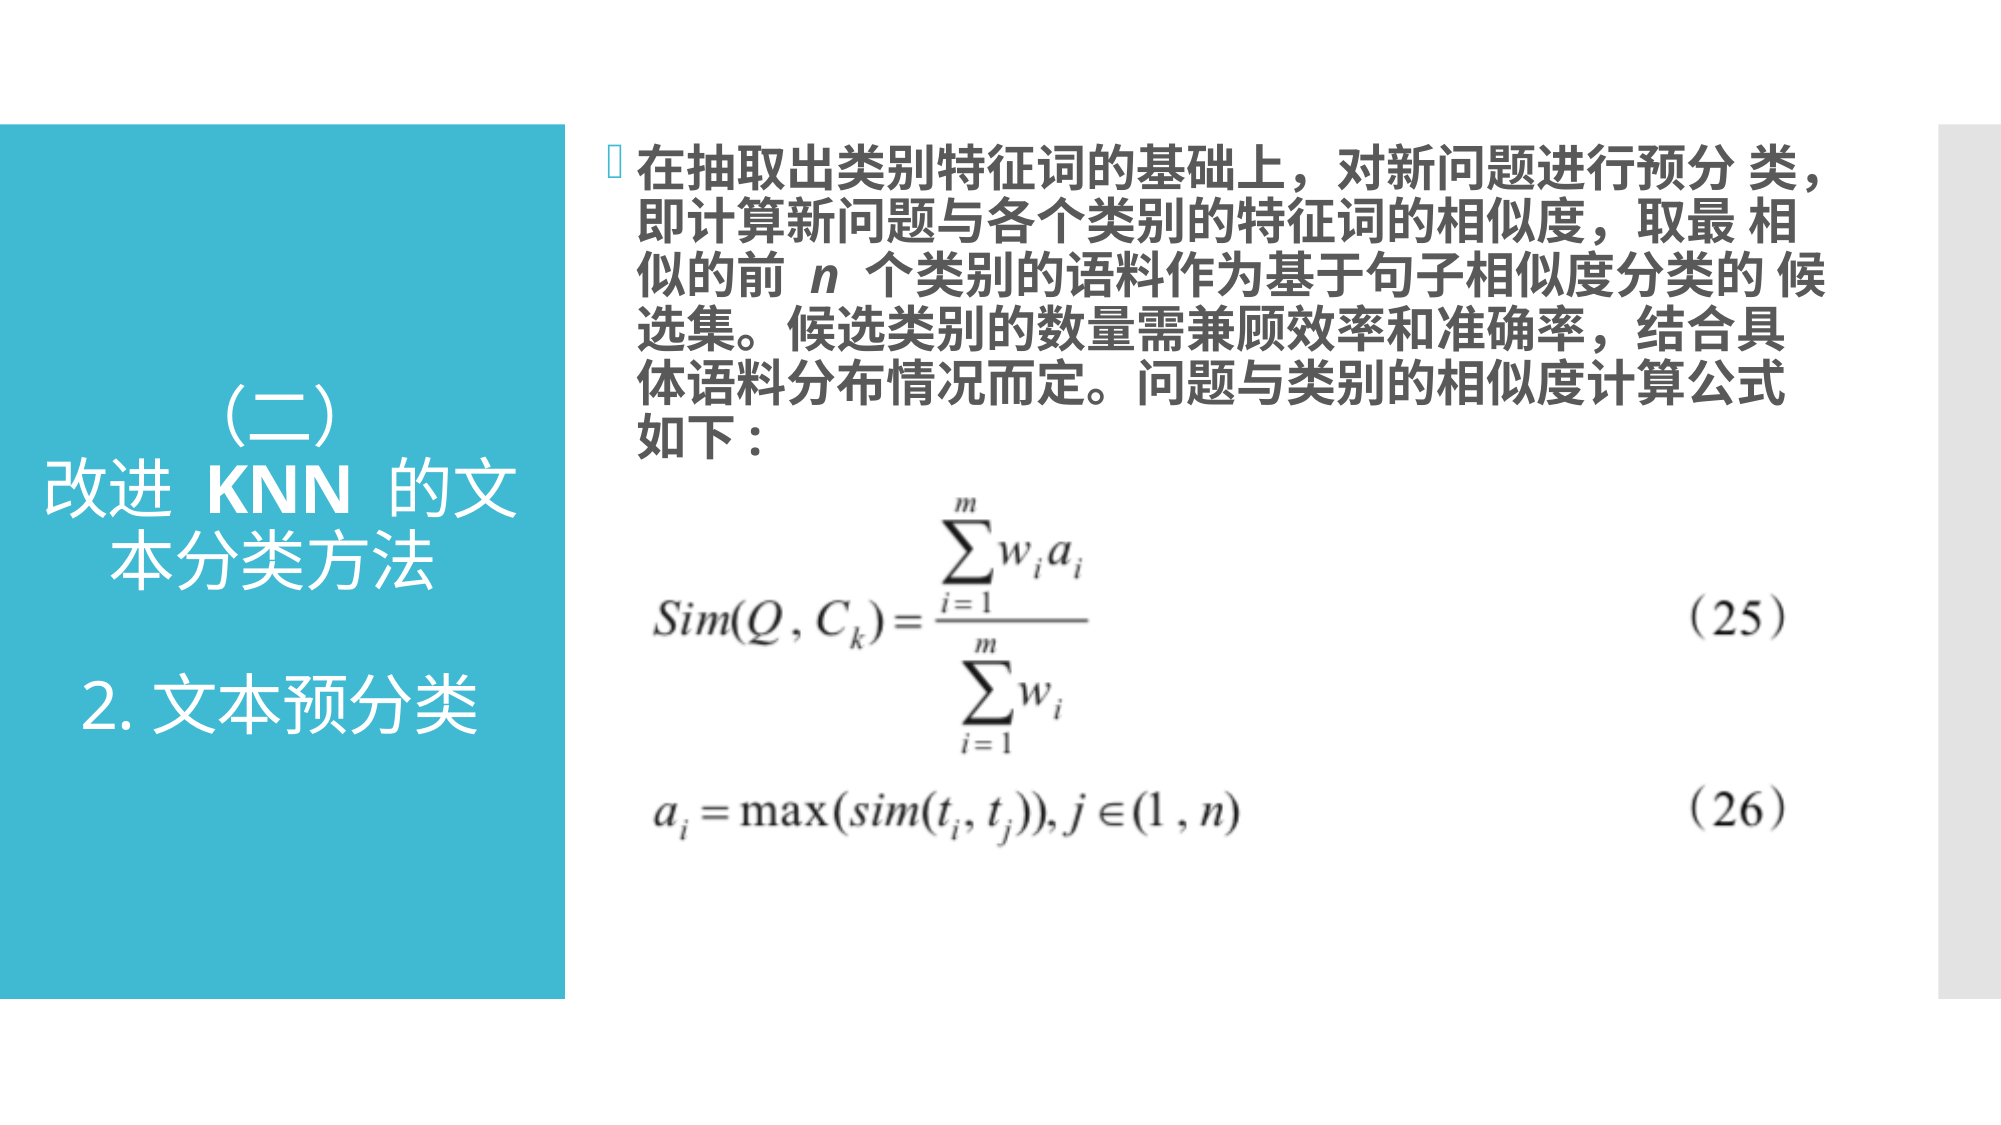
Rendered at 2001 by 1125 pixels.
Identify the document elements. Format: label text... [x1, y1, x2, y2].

text_box （二） 改进 KNN 的文本分类方法 2.文本预分类 [0, 125, 561, 1003]
picture [624, 482, 1818, 867]
list 在抽取出类别特征词的基础上，对新问题进行预分 类，即计算新问题与各个类别的特征词的相似度，取最 相似的前 n 个类别的语料作为基于句子相似度分类的 候选集。候选类别的数量需兼顾效率和准确率，结合具 体语料分布情况而定。问题与类别的相似度计算公式 如下: [591, 0, 1857, 1005]
